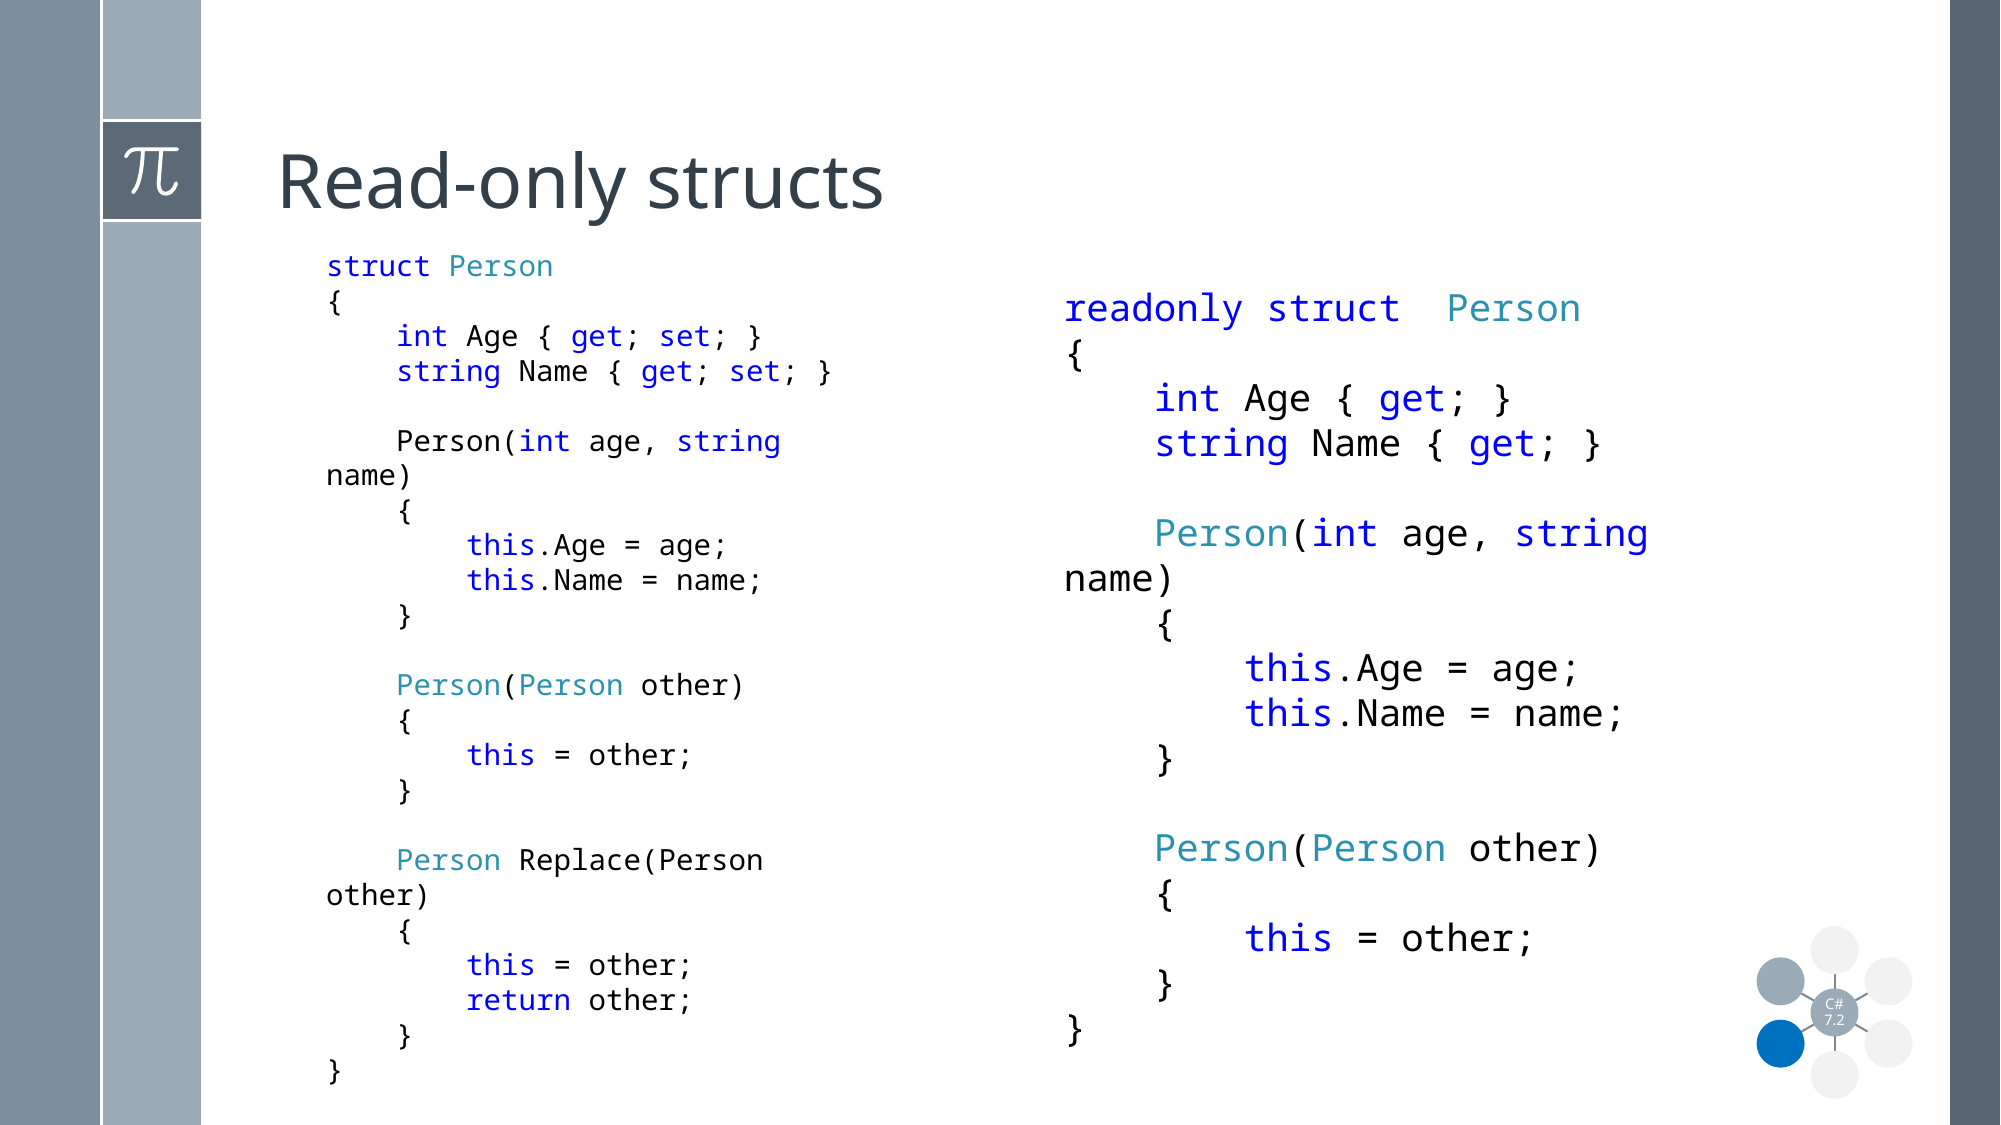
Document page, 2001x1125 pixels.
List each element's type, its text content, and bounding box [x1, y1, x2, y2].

list struct Person { int Age { get; set; } string Name { get; set; } Person(int age, string name) { this.Age = age; this.Name = name; } Person(Person other) { this = other; } Person Replace(Person other) { this = other; return other; } } [326, 246, 882, 1097]
title Read-only structs [261, 29, 1867, 233]
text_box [1741, 926, 1928, 1099]
text_box readonly struct Person { int Age { get; } string Name { get; } Person(int age, string name) { this.Age = age; this.Name = name; } Person(Person other) { this = other; } } [1064, 284, 1778, 1060]
